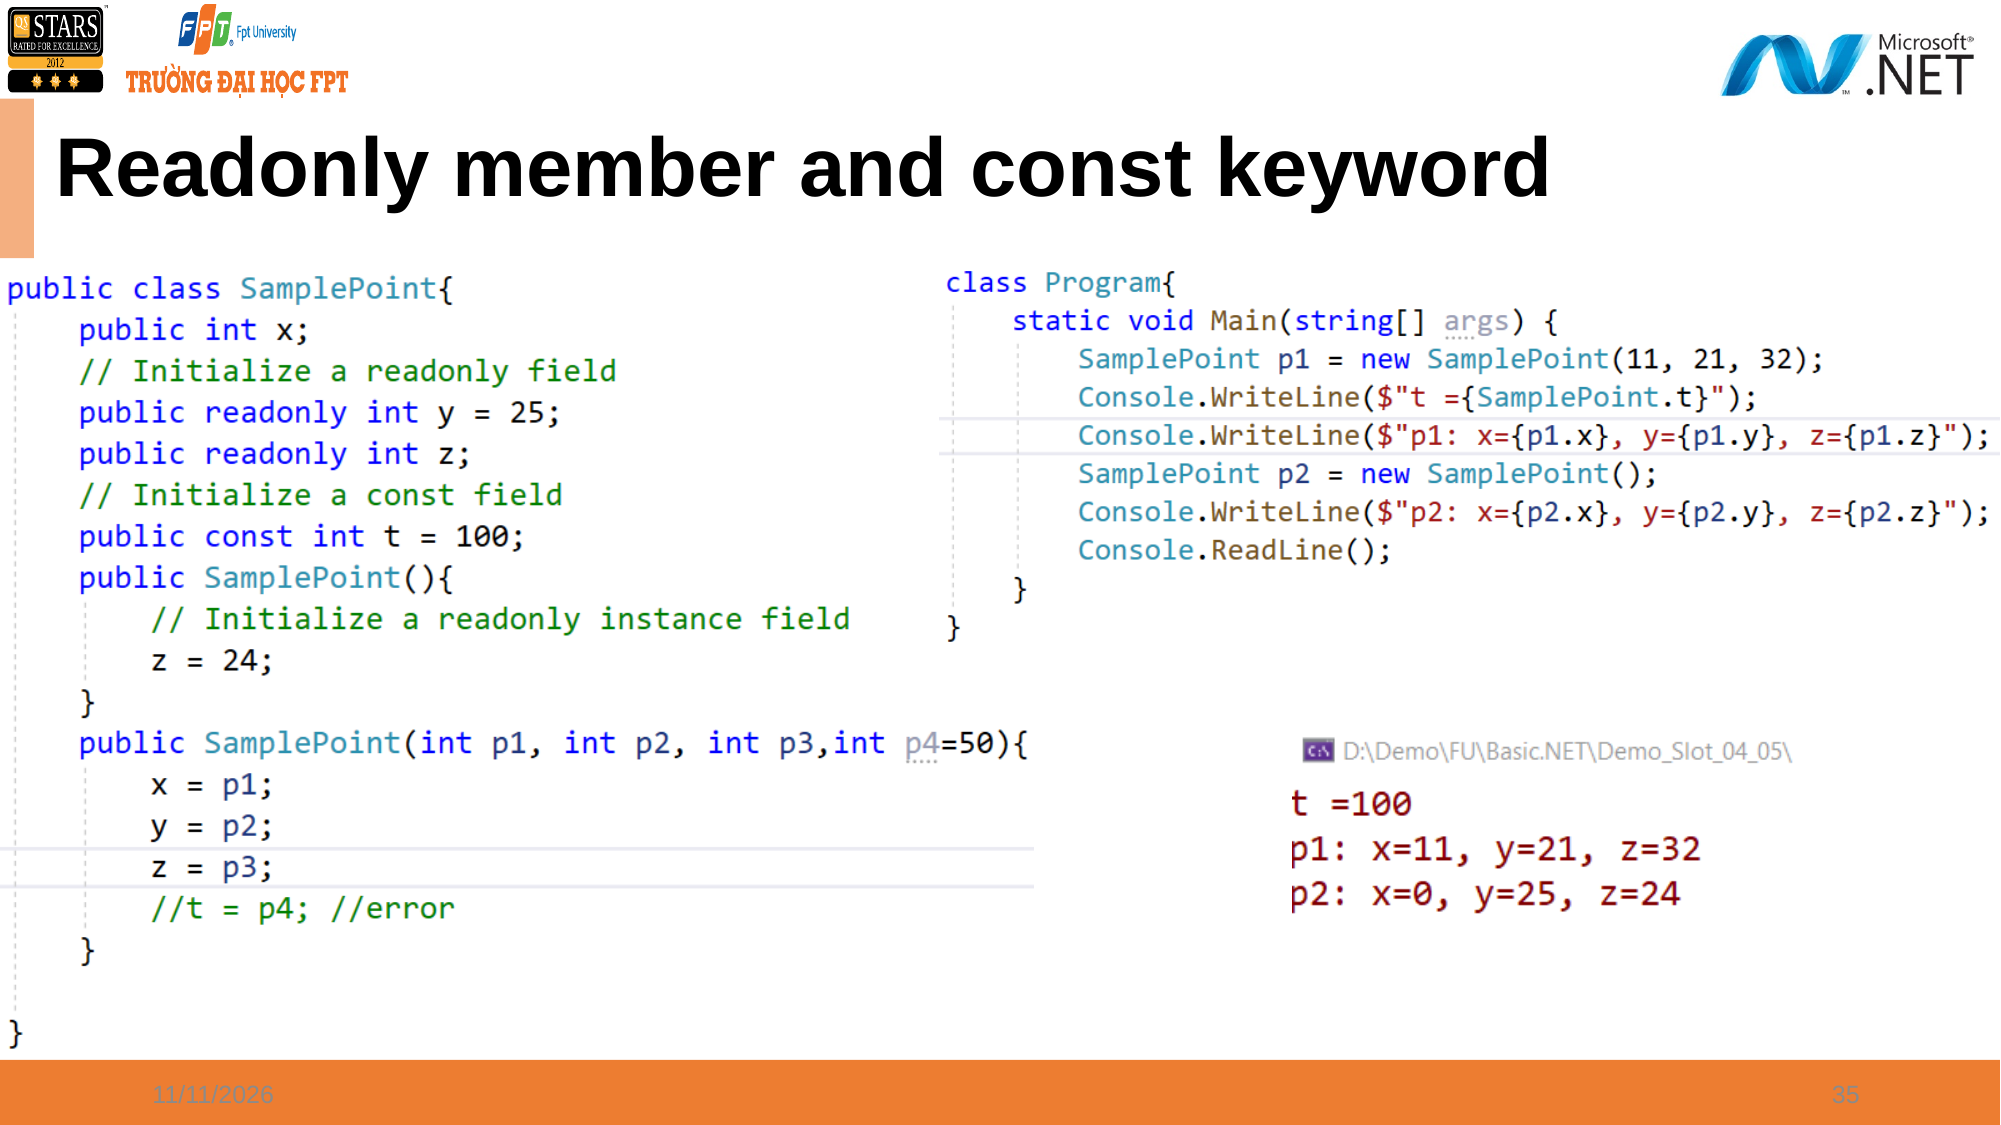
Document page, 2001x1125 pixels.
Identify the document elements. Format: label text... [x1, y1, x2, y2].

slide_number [137, 1063, 588, 1123]
text_box Readonly member and const keyword [40, 117, 1599, 221]
picture [1685, 0, 2001, 129]
picture [0, 270, 2000, 1055]
picture [1292, 728, 1794, 931]
slide_number 35 [1424, 1063, 1875, 1123]
